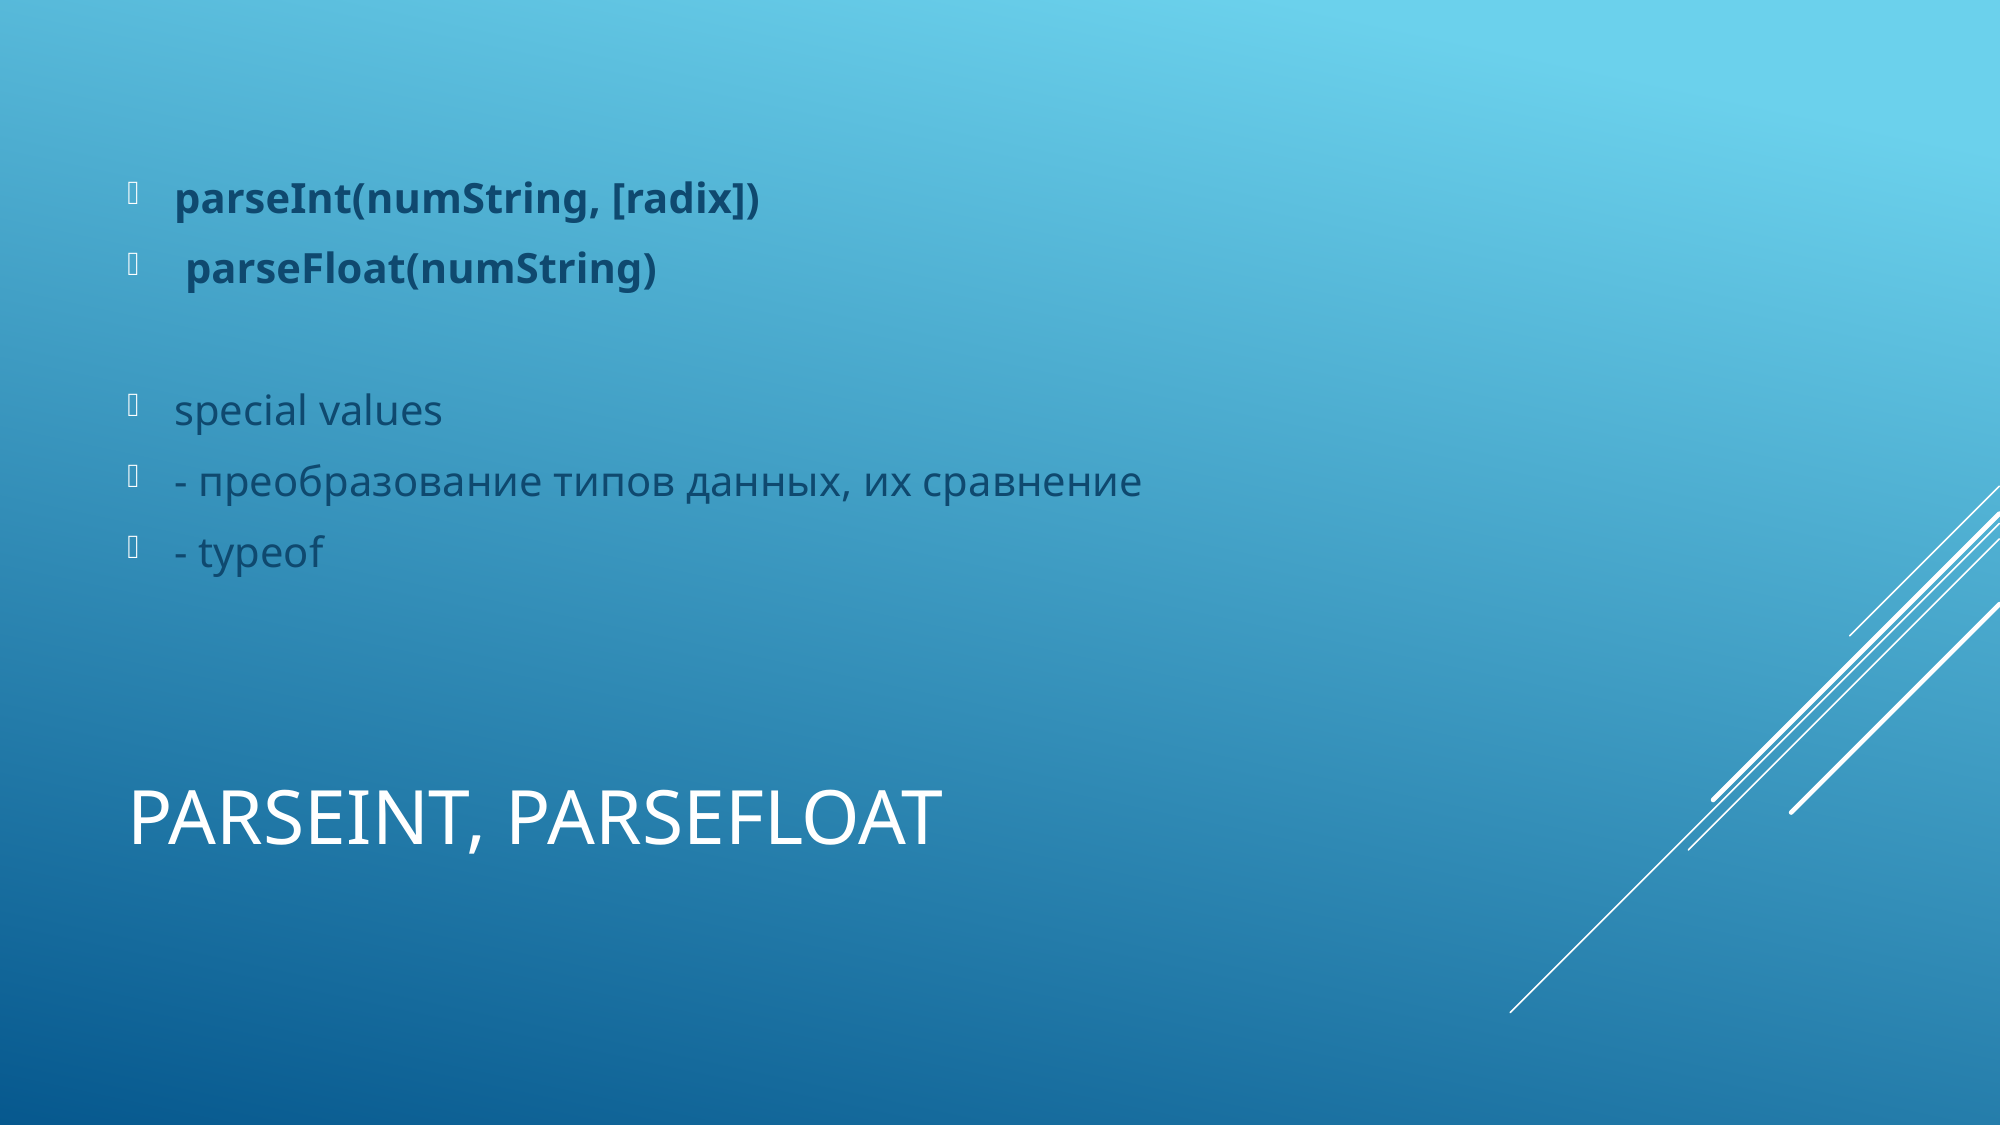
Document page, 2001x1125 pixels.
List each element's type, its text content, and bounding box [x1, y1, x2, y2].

title parseInt, parseFloat [112, 736, 1513, 984]
list parseInt(numString, [radix]) parseFloat(numString) special values - преобразование типов данных, их сравнение - typeof [112, 112, 1513, 706]
